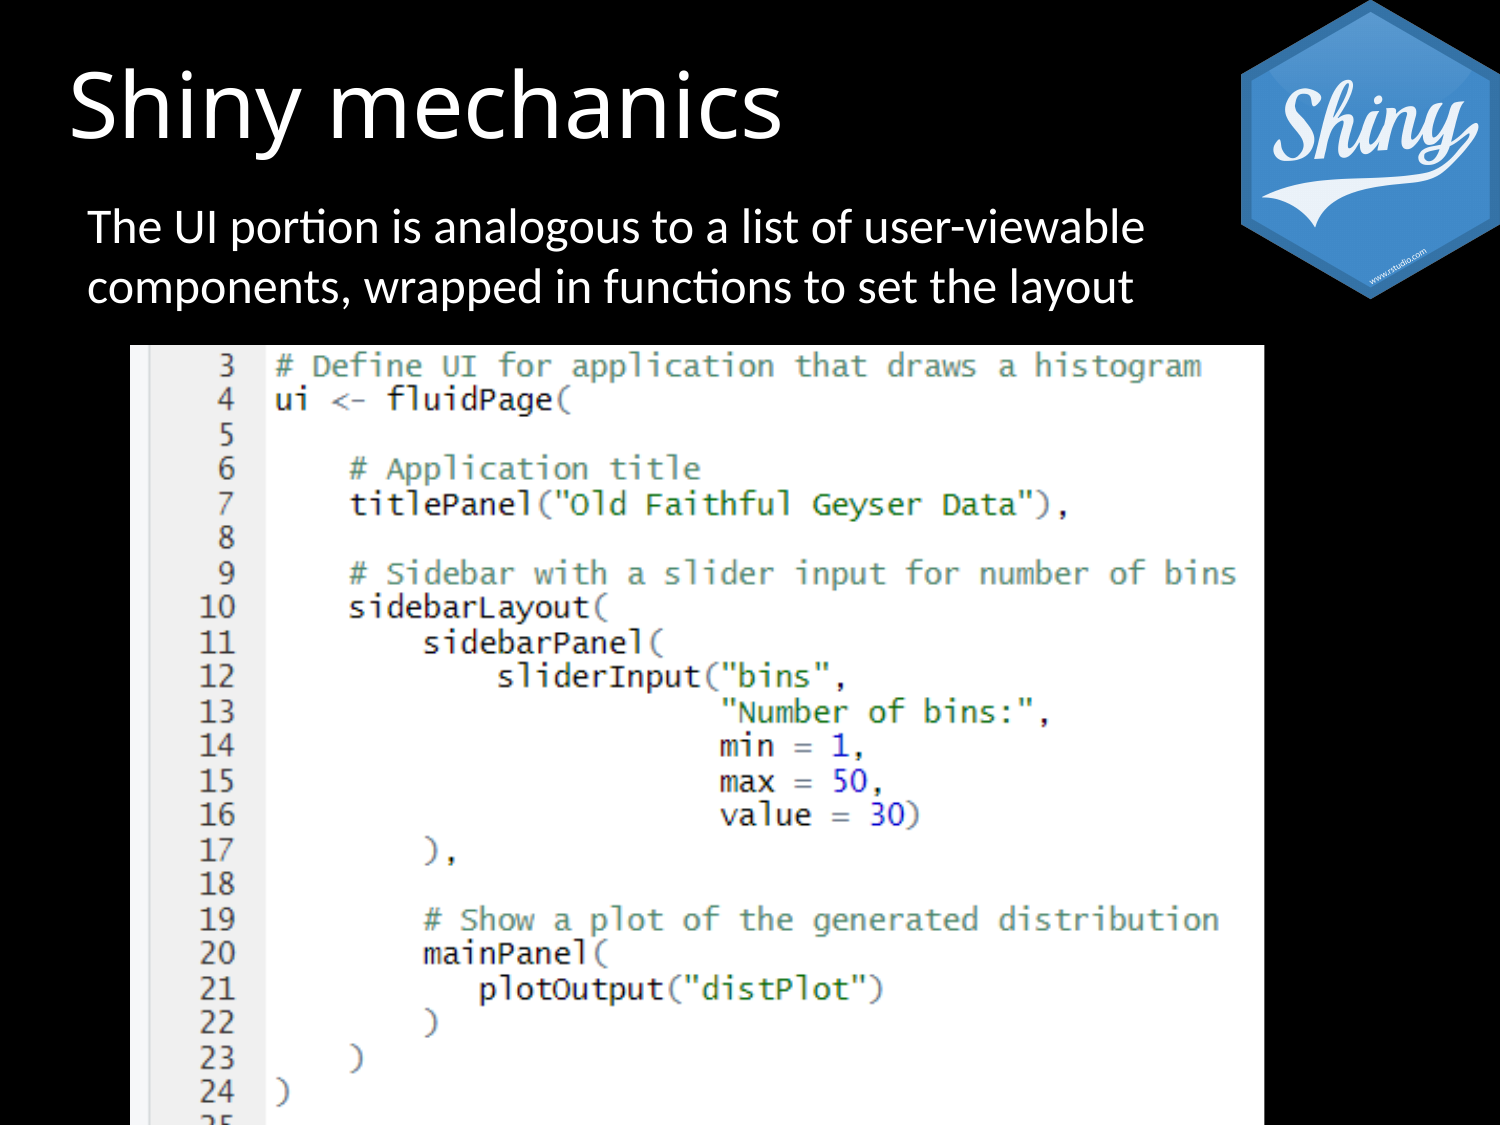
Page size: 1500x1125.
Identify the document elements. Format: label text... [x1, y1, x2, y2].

text_box The UI portion is analogous to a list of user-viewable components, wrapped in functions to set the layout [72, 186, 1223, 322]
title Shiny mechanics [53, 0, 1241, 218]
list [122, 345, 1265, 1125]
picture [1241, 0, 1500, 300]
